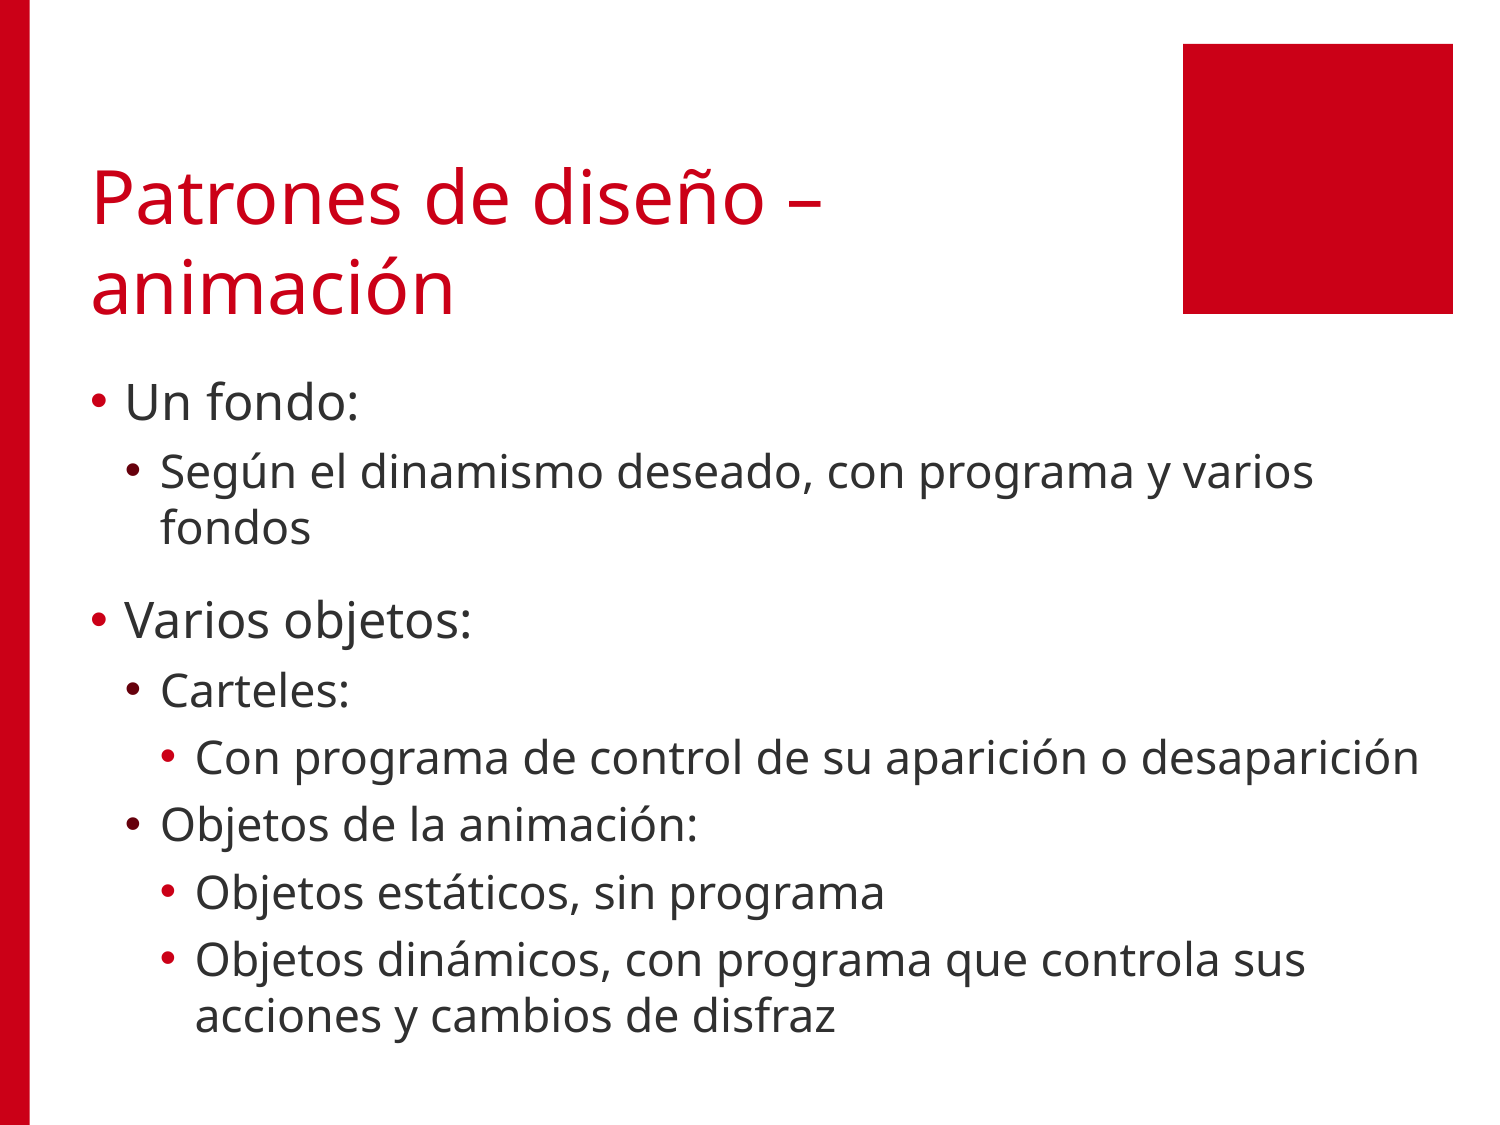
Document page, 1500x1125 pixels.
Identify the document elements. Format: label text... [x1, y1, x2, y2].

list Un fondo: Según el dinamismo deseado, con programa y varios fondos Varios objetos: Carteles: Con programa de control de su aparición o desaparición Objetos de la animación: Objetos estáticos, sin programa Objetos dinámicos, con programa que controla sus acciones y cambios de disfraz [75, 362, 1449, 1098]
title Patrones de diseño – animación [75, 149, 1143, 338]
